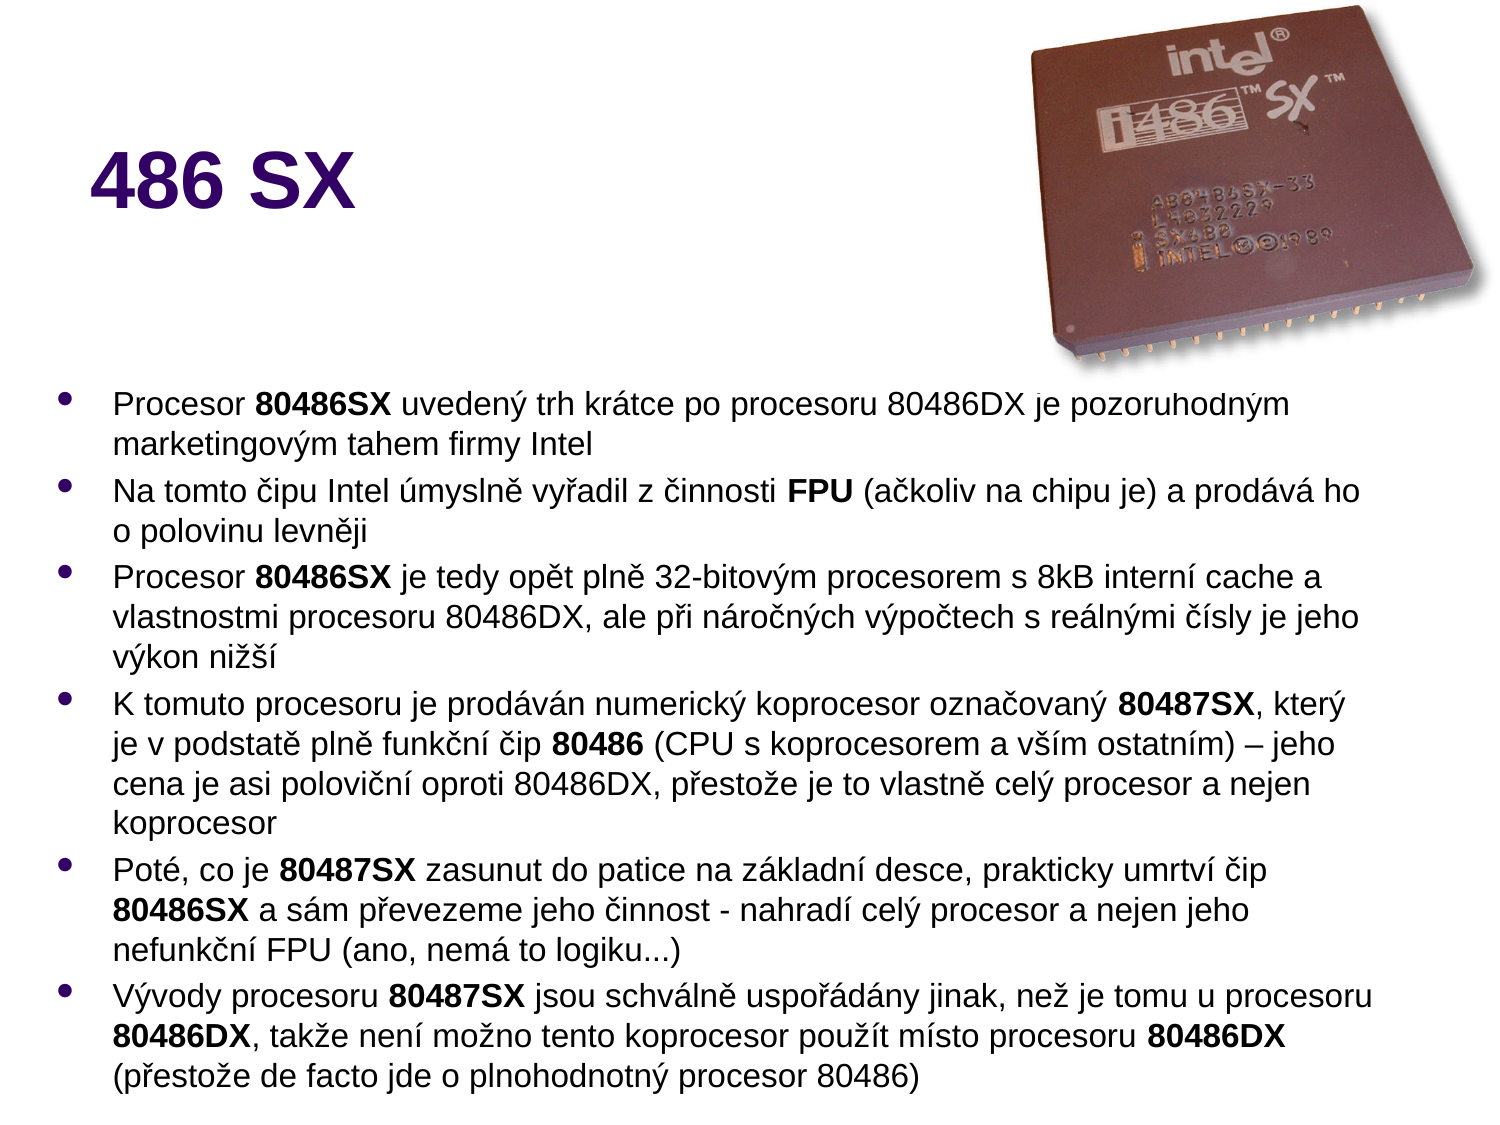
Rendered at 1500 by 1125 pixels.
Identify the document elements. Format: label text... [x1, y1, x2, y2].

title 486 SX [75, 20, 1004, 233]
picture [1009, 0, 1500, 393]
list Procesor 80486SX uvedený trh krátce po procesoru 80486DX je pozoruhodným marketingovým tahem firmy Intel Na tomto čipu Intel úmyslně vyřadil z činnosti FPU (ačkoliv na chipu je) a prodává ho o polovinu levněji Procesor 80486SX je tedy opět plně 32-bitovým procesorem s 8kB interní cache a vlastnostmi procesoru 80486DX, ale při náročných výpočtech s reálnými čísly je jeho výkon nižší K tomuto procesoru je prodáván numerický koprocesor označovaný 80487SX, který je v podstatě plně funkční čip 80486 (CPU s koprocesorem a vším ostatním) – jeho cena je asi poloviční oproti 80486DX, přestože je to vlastně celý procesor a nejen koprocesor Poté, co je 80487SX zasunut do patice na základní desce, prakticky umrtví čip 80486SX a sám převezeme jeho činnost - nahradí celý procesor a nejen jeho nefunkční FPU (ano, nemá to logiku...) Vývody procesoru 80487SX jsou schválně uspořádány jinak, než je tomu u procesoru 80486DX, takže není možno tento koprocesor použít místo procesoru 80486DX (přestože de facto jde o plnohodnotný procesor 80486) [41, 374, 1392, 1099]
